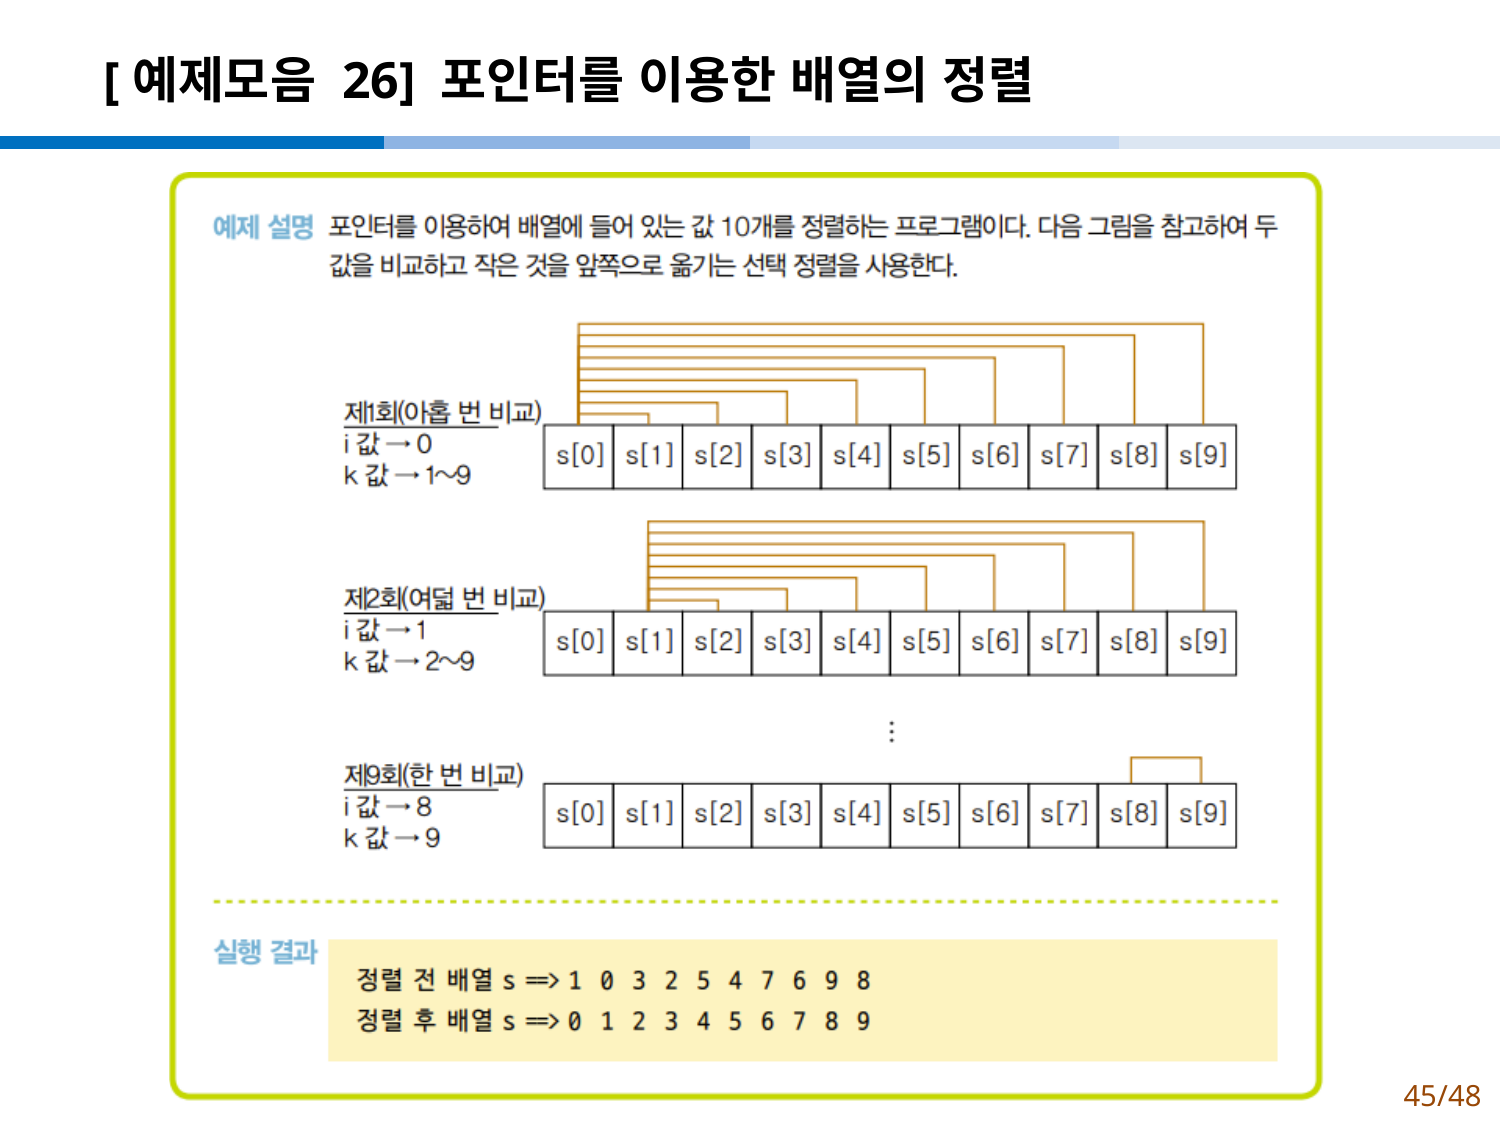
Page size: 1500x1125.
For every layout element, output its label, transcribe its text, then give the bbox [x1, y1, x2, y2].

picture [169, 172, 1331, 1108]
title [예제모음 26] 포인터를 이용한 배열의 정렬 [88, 32, 1330, 124]
